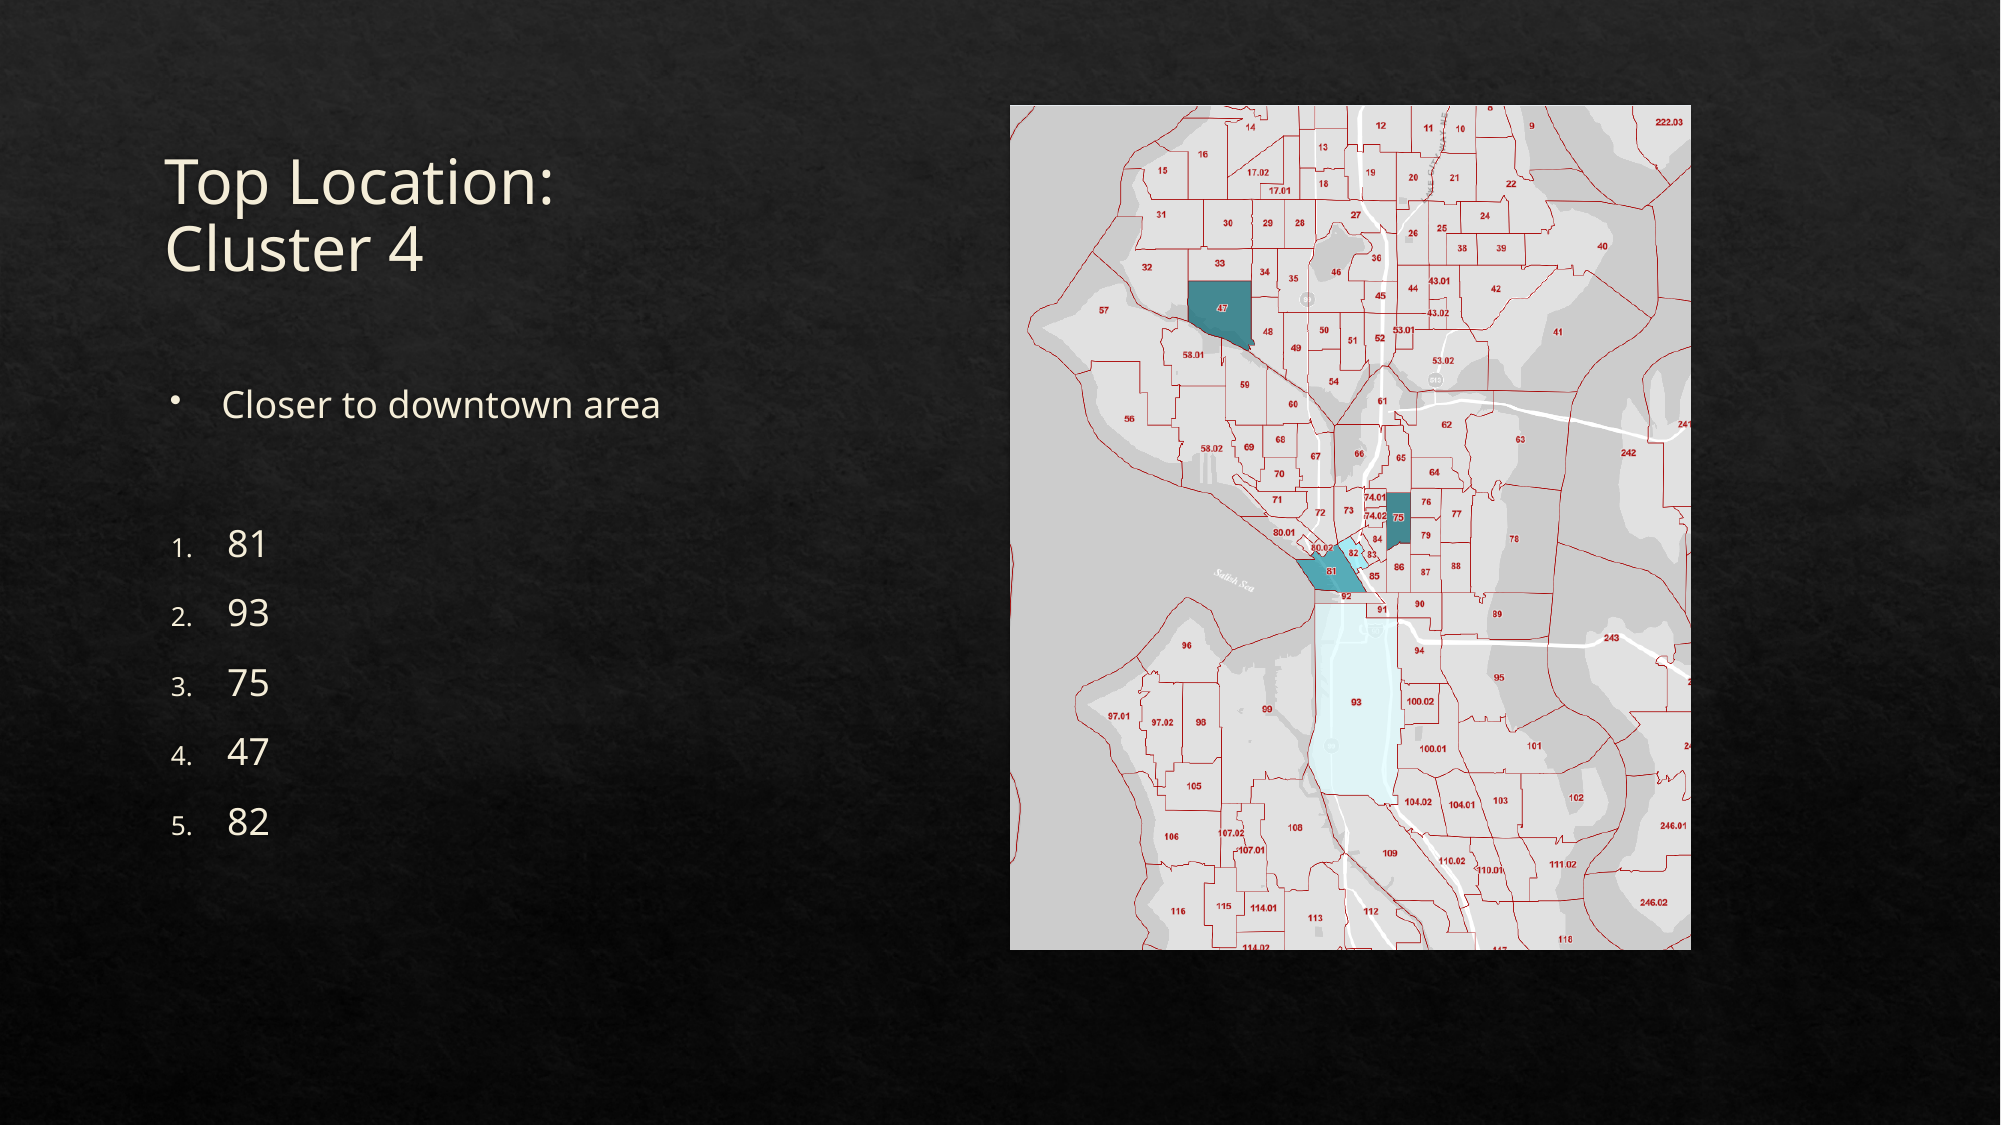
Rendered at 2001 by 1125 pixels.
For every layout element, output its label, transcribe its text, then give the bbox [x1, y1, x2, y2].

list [1010, 105, 1691, 951]
list Closer to downtown area 81 93 75 47 82 [149, 368, 701, 950]
text_box [0, 0, 2000, 1125]
title Top Location: Cluster 4 [149, 105, 705, 331]
